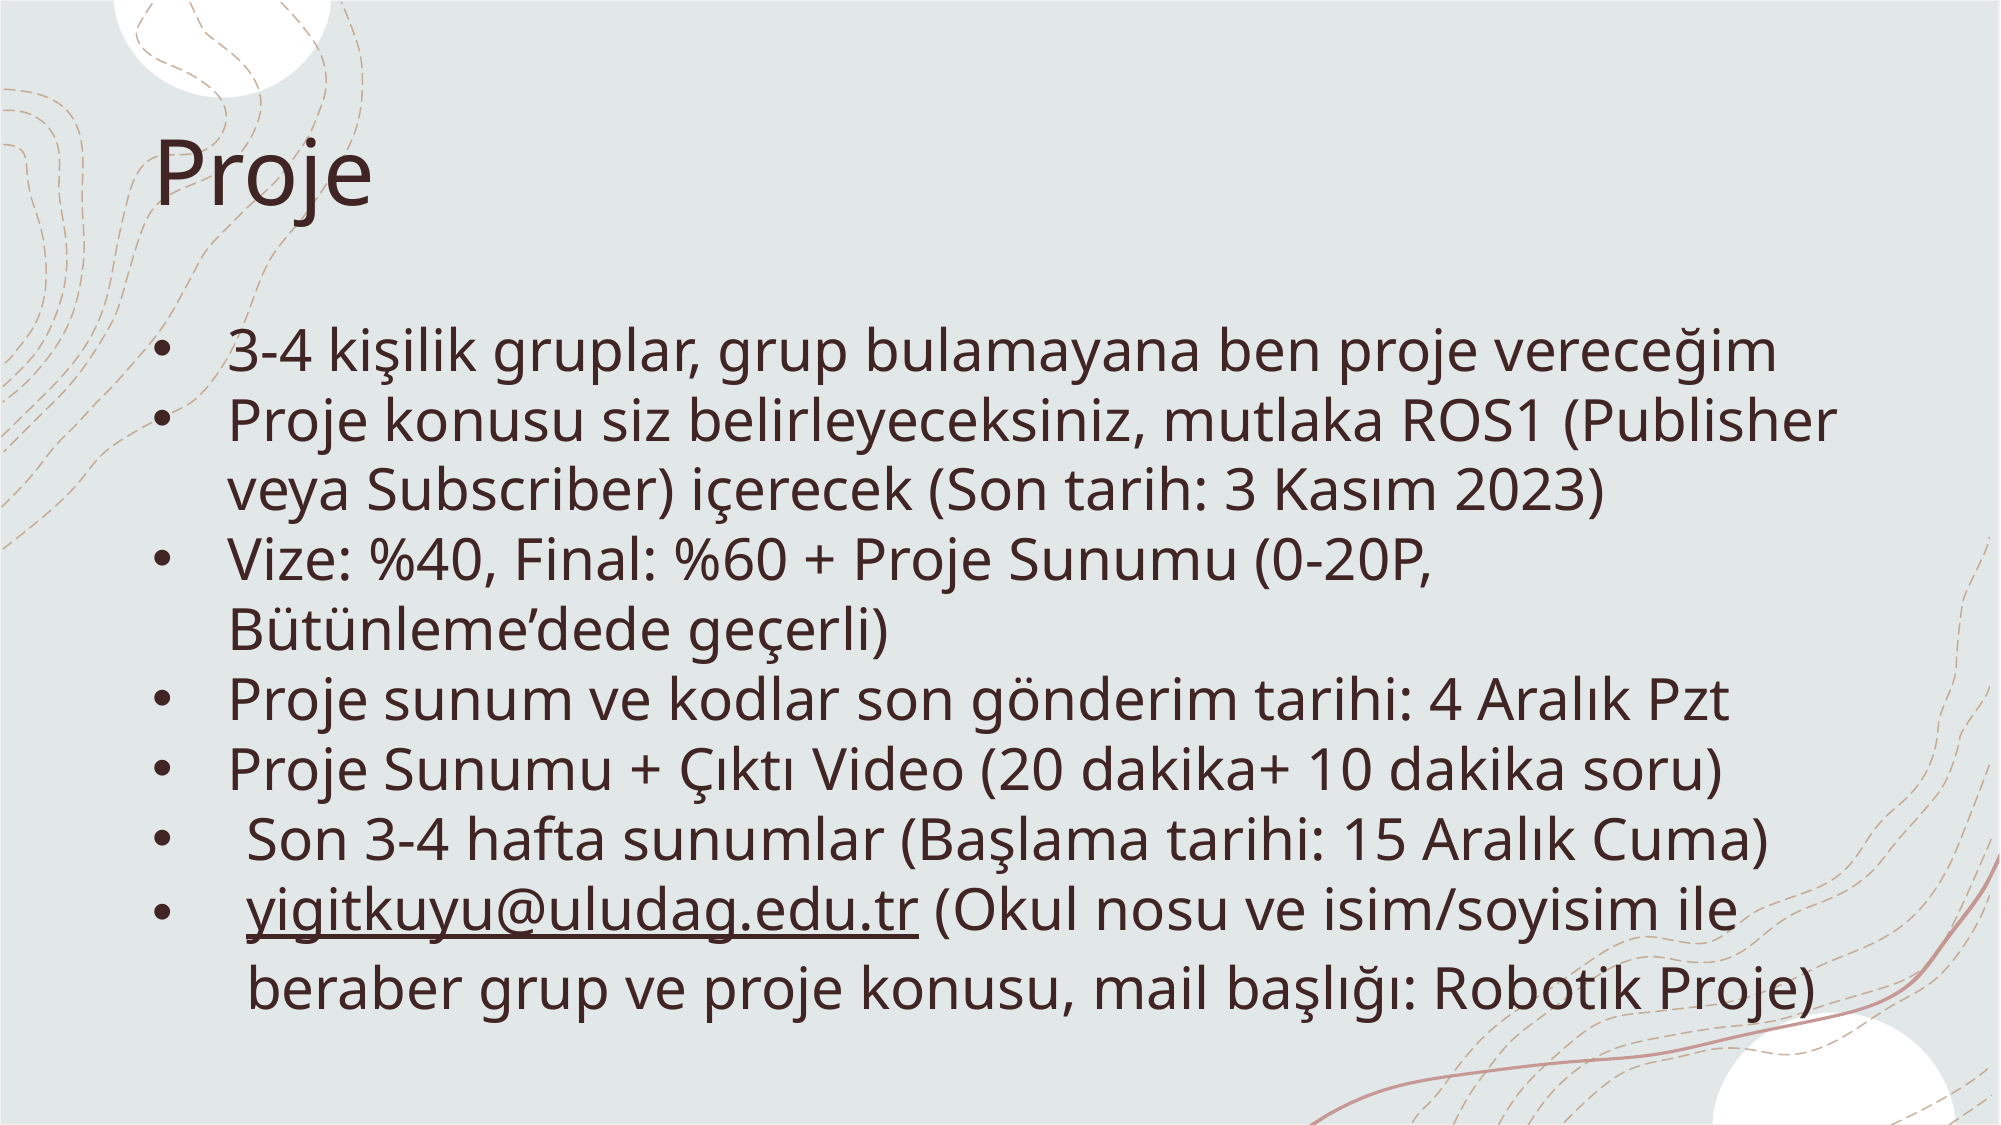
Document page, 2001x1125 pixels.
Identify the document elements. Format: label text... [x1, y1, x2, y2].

text_box 3-4 kişilik gruplar, grup bulamayana ben proje vereceğim Proje konusu siz belirleyeceksiniz, mutlaka ROS1 (Publisher veya Subscriber) içerecek (Son tarih: 3 Kasım 2023) Vize: %40, Final: %60 + Proje Sunumu (0-20P, Bütünleme’dede geçerli) Proje sunum ve kodlar son gönderim tarihi: 4 Aralık Pzt Proje Sunumu + Çıktı Video (20 dakika+ 10 dakika soru) Son 3-4 hafta sunumlar (Başlama tarihi: 15 Aralık Cuma) yigitkuyu@uludag.edu.tr (Okul nosu ve isim/soyisim ile beraber grup ve proje konusu, mail başlığı: Robotik Proje) [137, 208, 1863, 1125]
title Proje [137, 59, 1863, 208]
